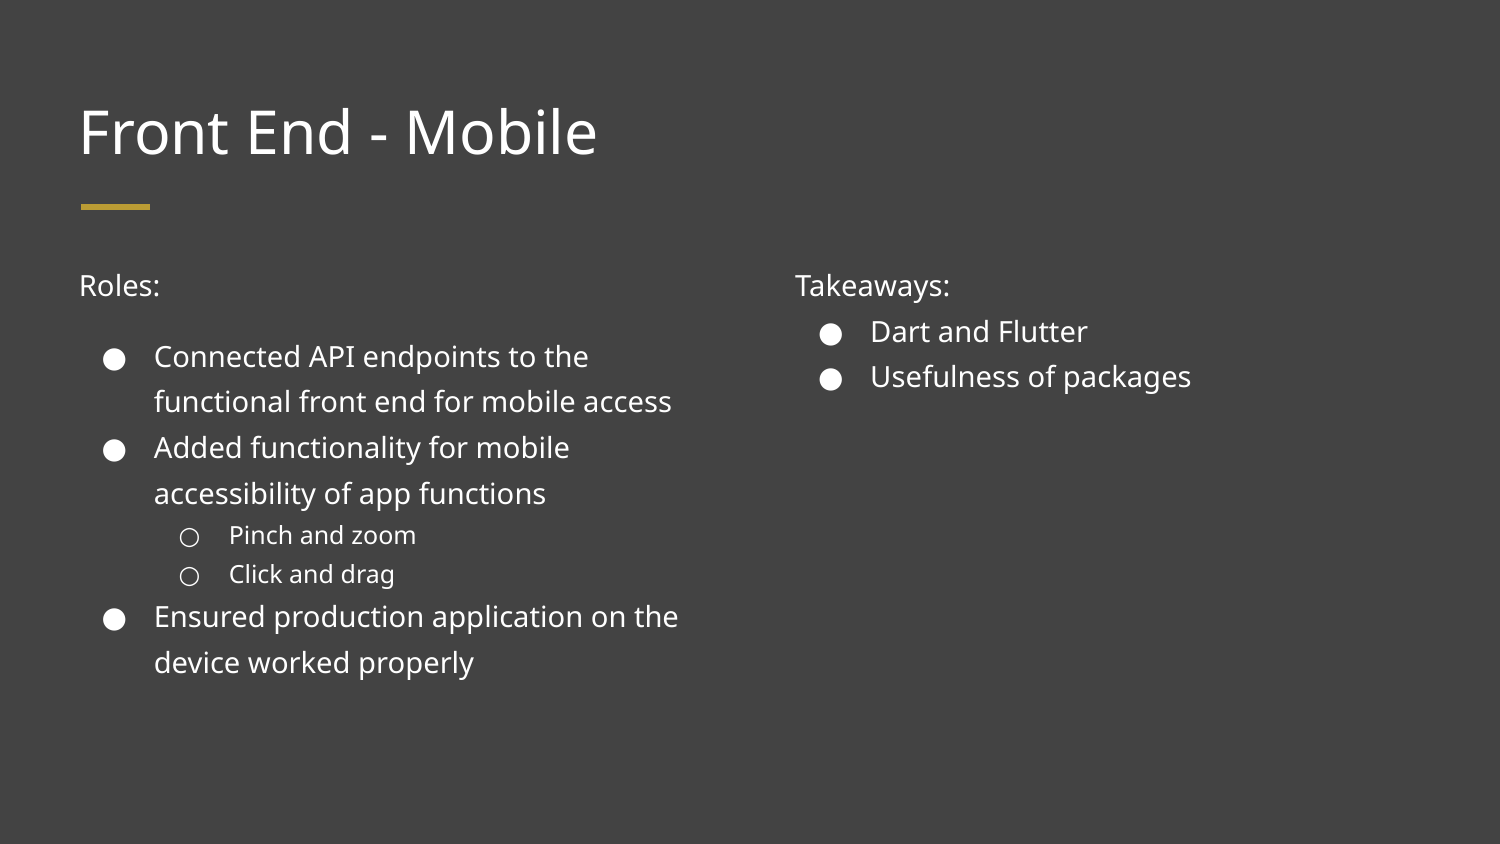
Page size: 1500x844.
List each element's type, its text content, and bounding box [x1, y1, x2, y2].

list Roles: Connected API endpoints to the functional front end for mobile access Added functionality for mobile accessibility of app functions Pinch and zoom Click and drag Ensured production application on the device worked properly [63, 244, 720, 750]
title Front End - Mobile [63, 75, 1437, 188]
list Takeaways: Dart and Flutter Usefulness of packages [780, 244, 1437, 750]
